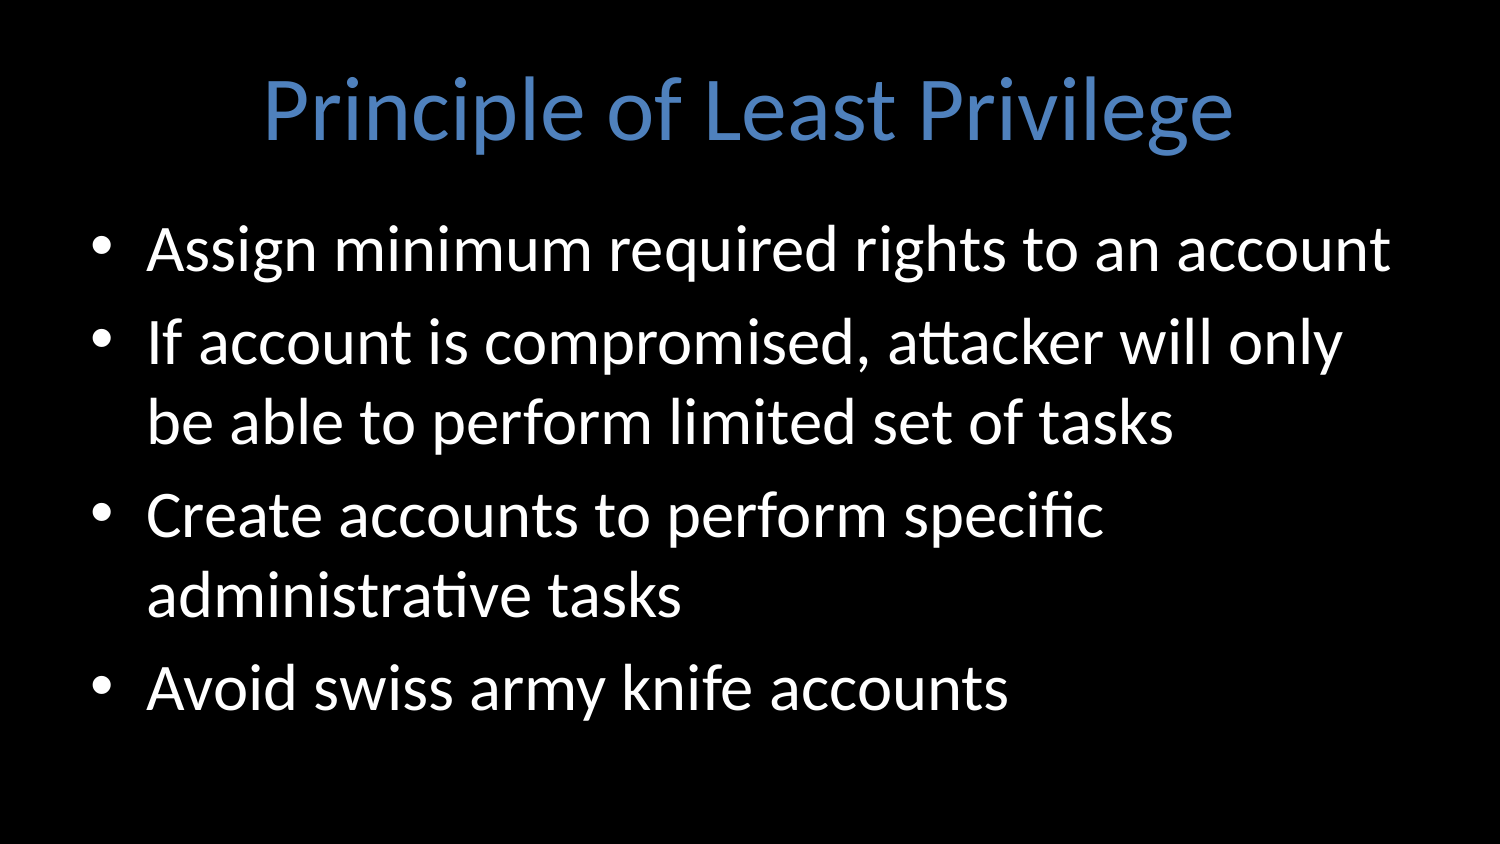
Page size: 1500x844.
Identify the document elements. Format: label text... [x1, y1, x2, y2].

title Principle of Least Privilege [75, 33, 1425, 175]
list Assign minimum required rights to an account If account is compromised, attacker will only be able to perform limited set of tasks Create accounts to perform specific administrative tasks Avoid swiss army knife accounts [75, 196, 1425, 754]
